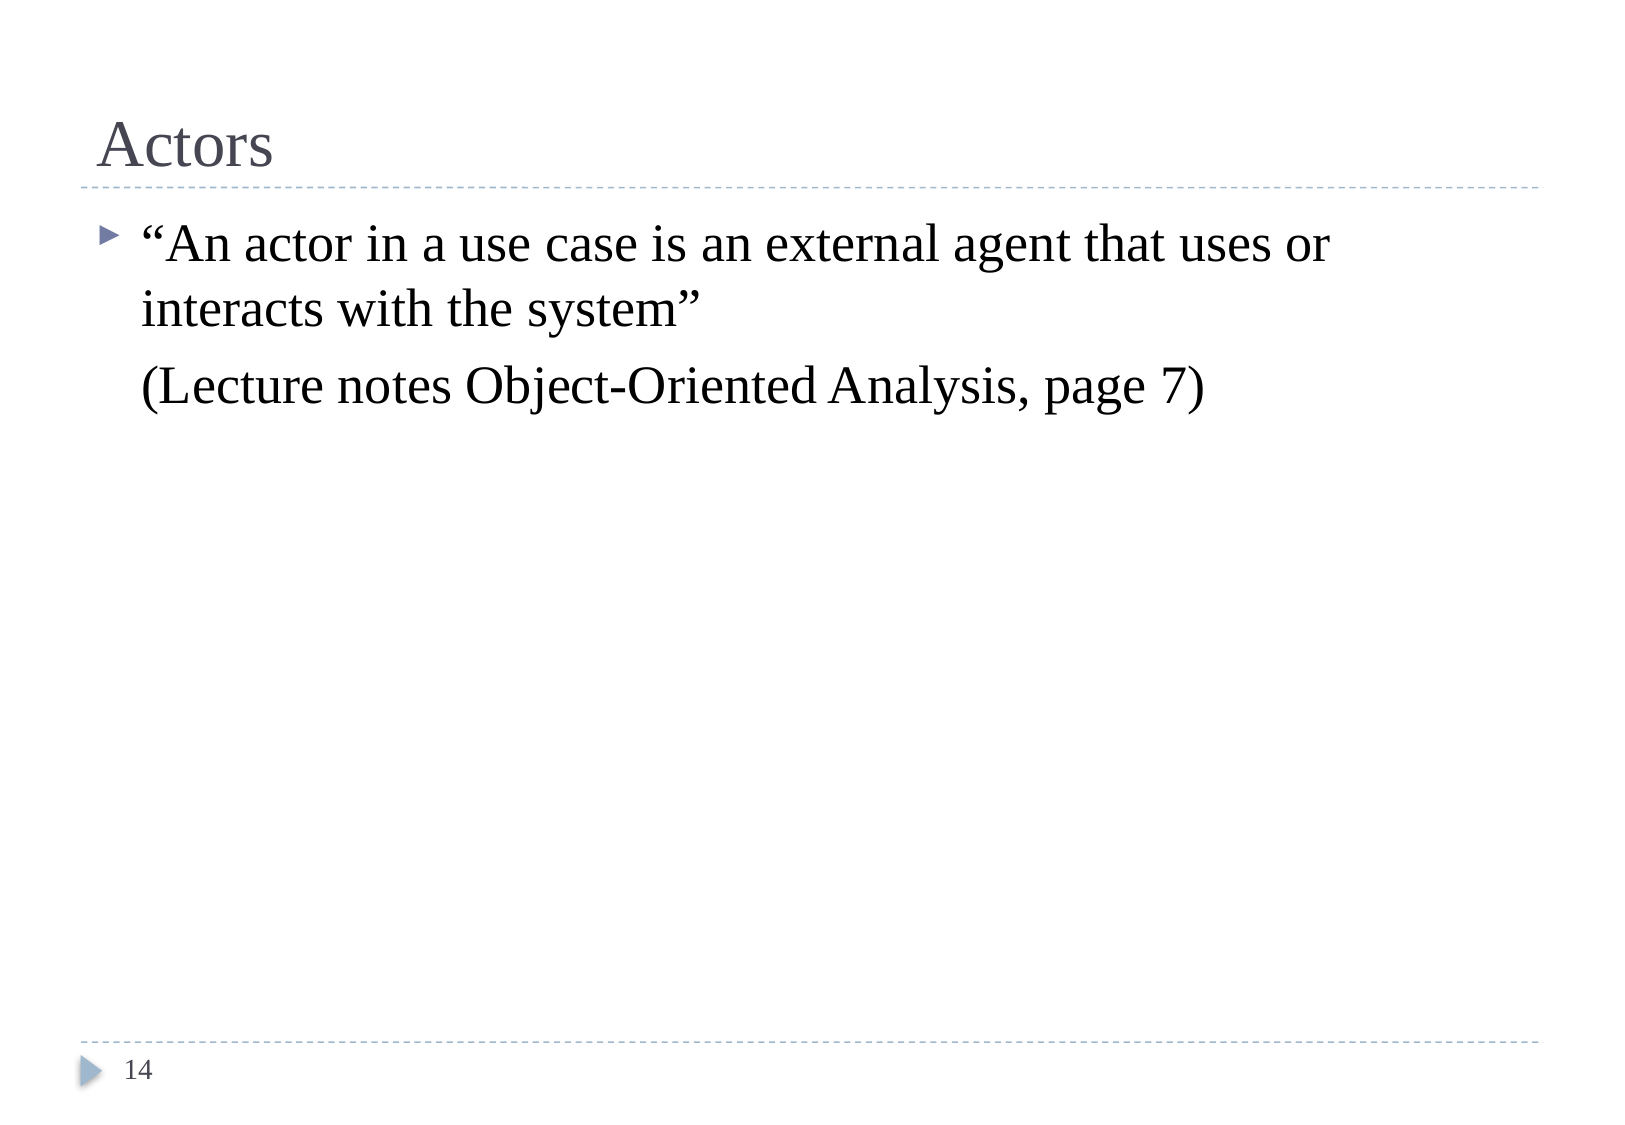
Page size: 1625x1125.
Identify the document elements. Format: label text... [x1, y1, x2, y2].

list “An actor in a use case is an external agent that uses or interacts with the system” (Lecture notes Object-Oriented Analysis, page 7) [81, 200, 1544, 1010]
title Actors [81, 24, 1544, 188]
slide_number 14 [108, 1042, 461, 1103]
